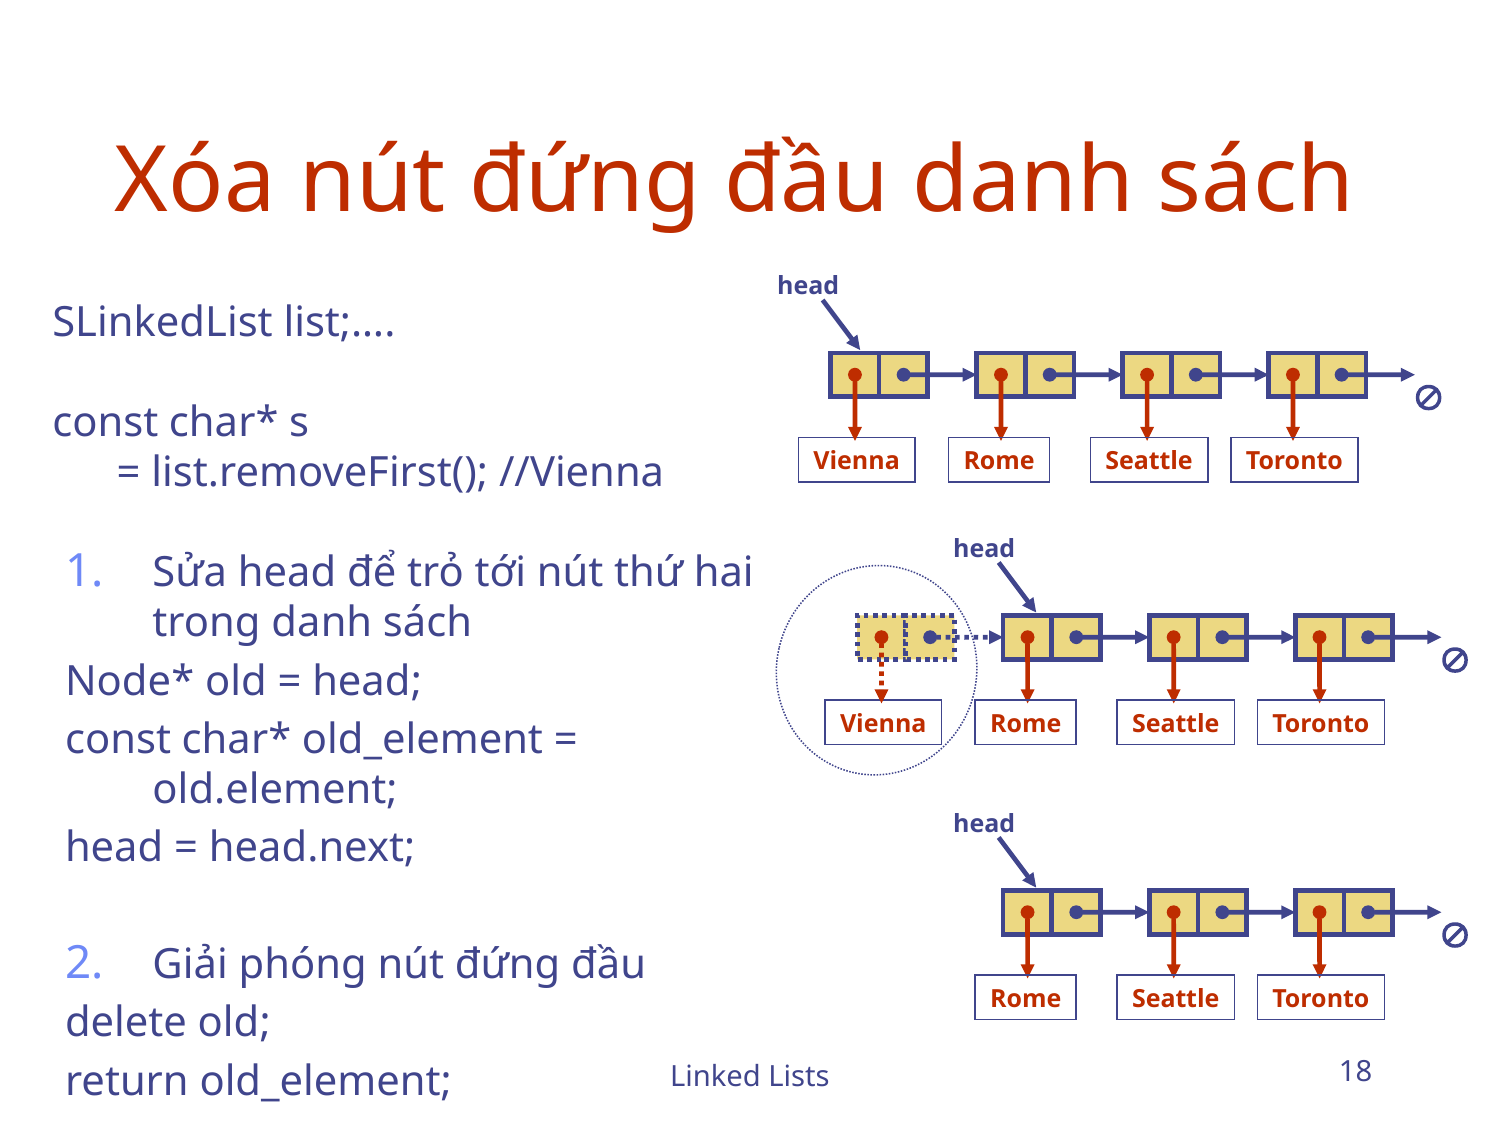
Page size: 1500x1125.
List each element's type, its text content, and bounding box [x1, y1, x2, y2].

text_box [938, 799, 1488, 1022]
title Xóa nút đứng đầu danh sách [99, 50, 1375, 238]
slide_number 18 [1074, 1030, 1388, 1101]
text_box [776, 524, 1488, 776]
text_box SLinkedList list;…. const char* s = list.removeFirst(); //Vienna [37, 287, 700, 503]
footer Linked Lists [512, 1024, 988, 1101]
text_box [762, 262, 1462, 485]
list Sửa head để trỏ tới nút thứ hai trong danh sách Node* old = head; const char* old_element = old.element; head = head.next; Giải phóng nút đứng đầu delete old; return old_element; [50, 537, 825, 1088]
